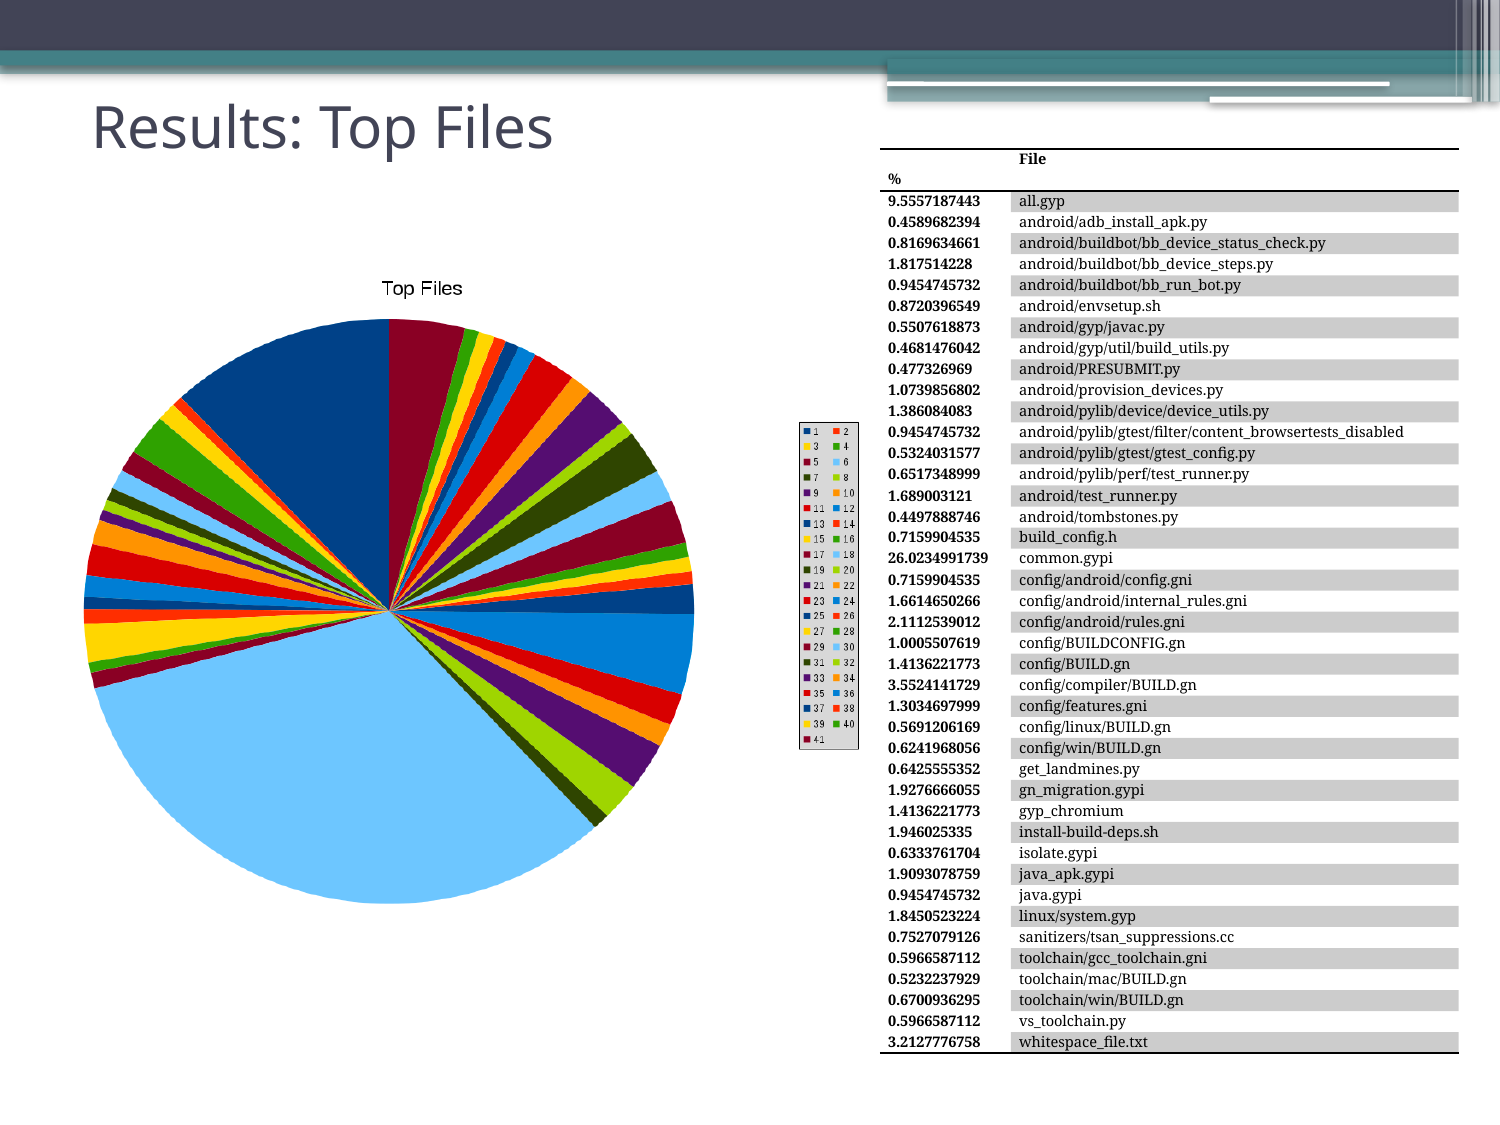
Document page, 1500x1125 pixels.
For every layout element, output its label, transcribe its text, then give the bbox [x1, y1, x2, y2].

table_cell 0.6241968056 [880, 738, 1011, 759]
picture [35, 253, 869, 918]
table_cell get_landmines.py [1011, 759, 1459, 780]
table_cell 3.5524141729 [880, 675, 1011, 696]
table_cell common.gypi [1011, 549, 1459, 570]
table_cell 0.7159904535 [880, 528, 1011, 549]
table_cell android/gyp/util/build_utils.py [1011, 338, 1459, 359]
table_cell whitespace_file.txt [1011, 1032, 1459, 1052]
table_cell config/BUILD.gn [1011, 654, 1459, 675]
table_cell android/buildbot/bb_run_bot.py [1011, 275, 1459, 296]
table_cell 0.5966587112 [880, 1011, 1011, 1032]
table_header % [880, 150, 1011, 190]
table_cell 0.8169634661 [880, 233, 1011, 254]
table_cell gn_migration.gypi [1011, 780, 1459, 801]
table_cell 26.0234991739 [880, 549, 1011, 570]
table_cell vs_toolchain.py [1011, 1011, 1459, 1032]
table_cell toolchain/mac/BUILD.gn [1011, 969, 1459, 990]
table_cell 1.3034697999 [880, 696, 1011, 717]
table_cell 0.9454745732 [880, 422, 1011, 443]
table_cell 0.7527079126 [880, 927, 1011, 948]
table_cell 0.5691206169 [880, 717, 1011, 738]
table_cell 1.4136221773 [880, 801, 1011, 822]
title Results: Top Files [76, 66, 1427, 185]
table_cell 0.5507618873 [880, 317, 1011, 338]
table_cell java.gypi [1011, 885, 1459, 906]
table_cell 1.689003121 [880, 485, 1011, 507]
table_cell install-build-deps.sh [1011, 822, 1459, 843]
table_cell android/pylib/device/device_utils.py [1011, 401, 1459, 422]
table_cell 0.477326969 [880, 359, 1011, 380]
table_cell 1.817514228 [880, 254, 1011, 275]
table_cell 0.4497888746 [880, 507, 1011, 528]
table_cell 1.4136221773 [880, 654, 1011, 675]
table_cell toolchain/win/BUILD.gn [1011, 990, 1459, 1011]
table_cell android/test_runner.py [1011, 485, 1459, 507]
table_cell 1.9276666055 [880, 780, 1011, 801]
table_cell 1.0005507619 [880, 633, 1011, 654]
table_cell 1.386084083 [880, 401, 1011, 422]
table_cell android/envsetup.sh [1011, 296, 1459, 317]
table_cell config/features.gni [1011, 696, 1459, 717]
table_cell config/android/config.gni [1011, 570, 1459, 591]
table_cell 0.4681476042 [880, 338, 1011, 359]
table_cell android/buildbot/bb_device_status_check.py [1011, 233, 1459, 254]
table_cell android/PRESUBMIT.py [1011, 359, 1459, 380]
table_cell config/compiler/BUILD.gn [1011, 675, 1459, 696]
table_cell config/BUILDCONFIG.gn [1011, 633, 1459, 654]
table_cell config/linux/BUILD.gn [1011, 717, 1459, 738]
table_cell 0.6700936295 [880, 990, 1011, 1011]
table_cell 0.6333761704 [880, 843, 1011, 864]
table_cell 1.0739856802 [880, 380, 1011, 401]
table_cell 2.1112539012 [880, 612, 1011, 633]
table_cell gyp_chromium [1011, 801, 1459, 822]
table_cell toolchain/gcc_toolchain.gni [1011, 948, 1459, 969]
table_cell 0.8720396549 [880, 296, 1011, 317]
table_cell 0.7159904535 [880, 570, 1011, 591]
table_cell android/pylib/gtest/gtest_config.py [1011, 443, 1459, 464]
table_cell 0.5324031577 [880, 443, 1011, 464]
table_cell android/provision_devices.py [1011, 380, 1459, 401]
table_cell 0.5232237929 [880, 969, 1011, 990]
table_cell 0.9454745732 [880, 885, 1011, 906]
table_cell android/pylib/gtest/filter/content_browsertests_disabled [1011, 422, 1459, 443]
table_cell android/tombstones.py [1011, 507, 1459, 528]
table_cell 3.2127776758 [880, 1032, 1011, 1052]
table_cell android/gyp/javac.py [1011, 317, 1459, 338]
table_cell all.gyp [1011, 192, 1459, 212]
table_cell 9.5557187443 [880, 192, 1011, 212]
table_cell 0.5966587112 [880, 948, 1011, 969]
table_cell 1.9093078759 [880, 864, 1011, 885]
table_header File [1011, 150, 1459, 190]
table_cell android/adb_install_apk.py [1011, 212, 1459, 233]
table_cell 1.6614650266 [880, 591, 1011, 612]
table_cell 0.4589682394 [880, 212, 1011, 233]
table_cell config/android/rules.gni [1011, 612, 1459, 633]
table_cell sanitizers/tsan_suppressions.cc [1011, 927, 1459, 948]
table_cell 0.6425555352 [880, 759, 1011, 780]
table_cell 1.946025335 [880, 822, 1011, 843]
table_cell 0.6517348999 [880, 464, 1011, 485]
table_cell 0.9454745732 [880, 275, 1011, 296]
table_cell 1.8450523224 [880, 906, 1011, 927]
table_cell config/android/internal_rules.gni [1011, 591, 1459, 612]
table_cell isolate.gypi [1011, 843, 1459, 864]
table_cell android/buildbot/bb_device_steps.py [1011, 254, 1459, 275]
table_cell java_apk.gypi [1011, 864, 1459, 885]
table_cell build_config.h [1011, 528, 1459, 549]
table_cell android/pylib/perf/test_runner.py [1011, 464, 1459, 485]
table_cell linux/system.gyp [1011, 906, 1459, 927]
table_cell config/win/BUILD.gn [1011, 738, 1459, 759]
